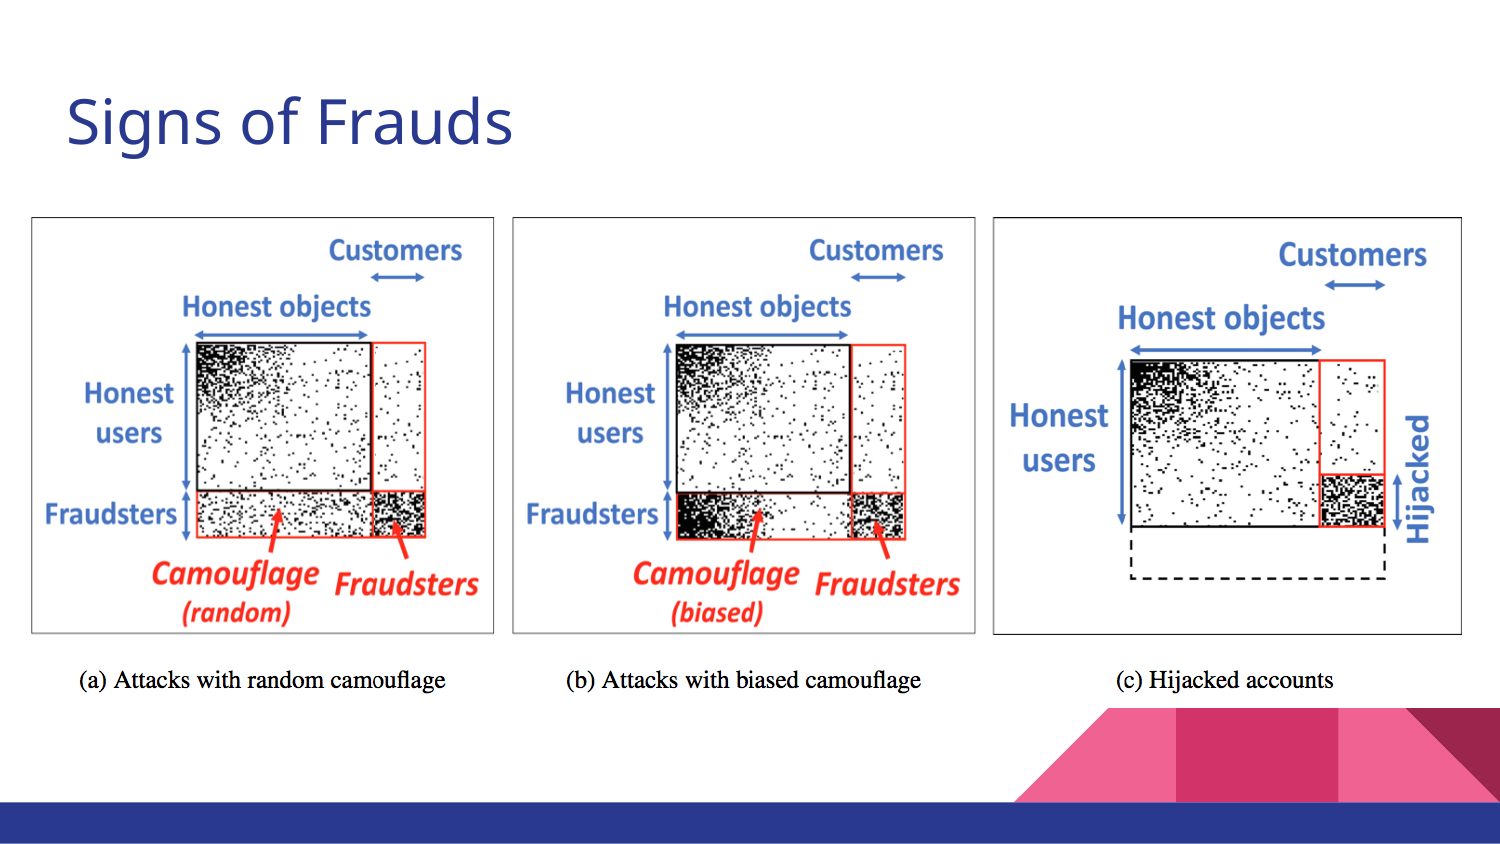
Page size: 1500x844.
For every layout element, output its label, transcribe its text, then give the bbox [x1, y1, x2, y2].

title Signs of Frauds [51, 67, 1449, 167]
picture [0, 182, 1500, 708]
